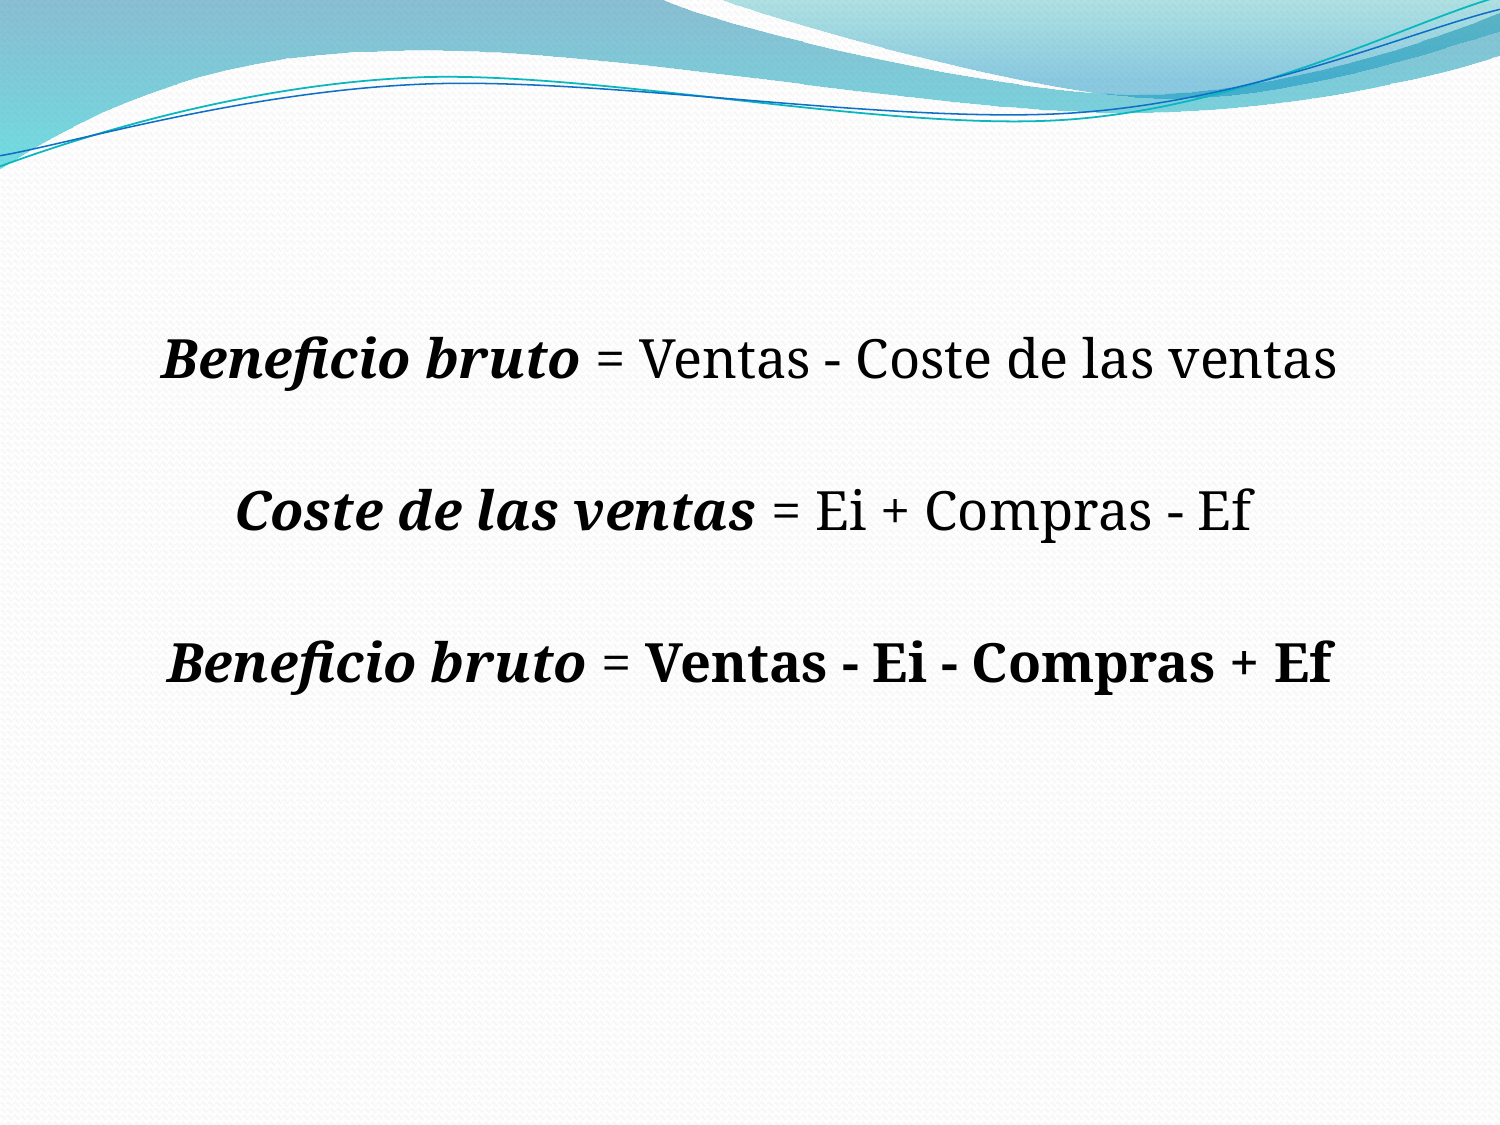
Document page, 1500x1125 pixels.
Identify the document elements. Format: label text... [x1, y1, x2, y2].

list Beneficio bruto = Ventas - Coste de las ventas Coste de las ventas = Ei + Compras - Ef Beneficio bruto = Ventas - Ei - Compras + Ef [75, 317, 1425, 1038]
